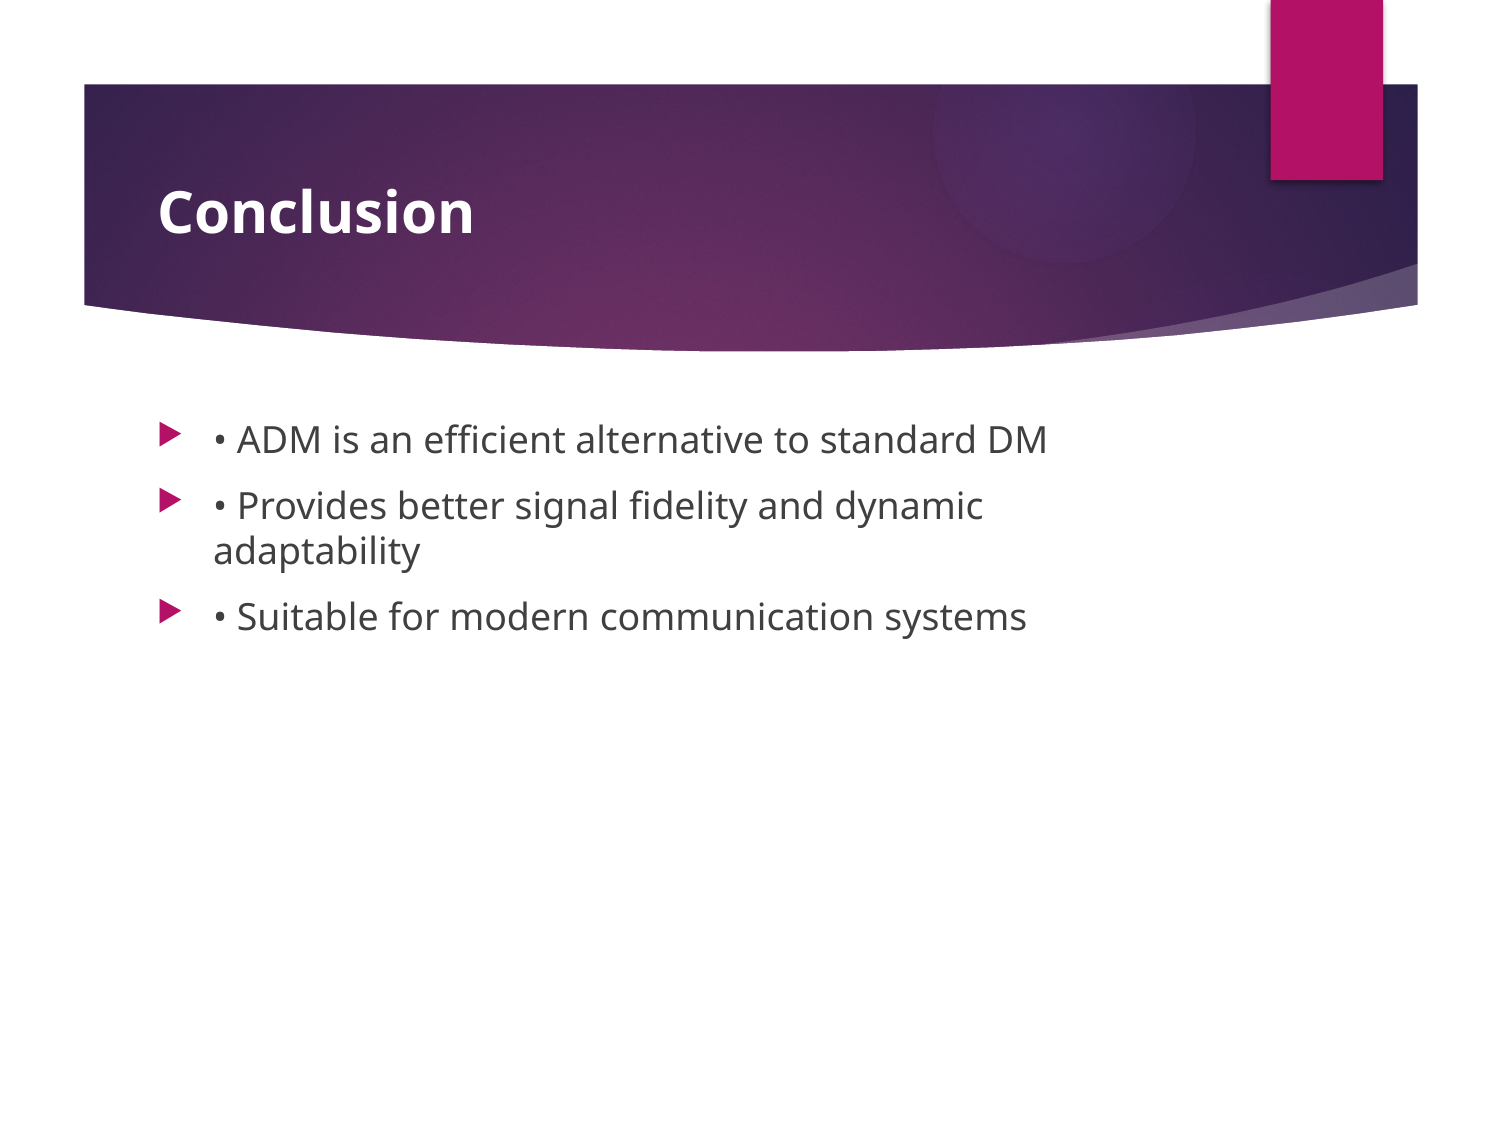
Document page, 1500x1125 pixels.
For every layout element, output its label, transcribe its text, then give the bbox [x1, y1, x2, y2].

list • ADM is an efficient alternative to standard DM • Provides better signal fidelity and dynamic adaptability • Suitable for modern communication systems [141, 408, 1183, 988]
title Conclusion [142, 152, 1183, 269]
